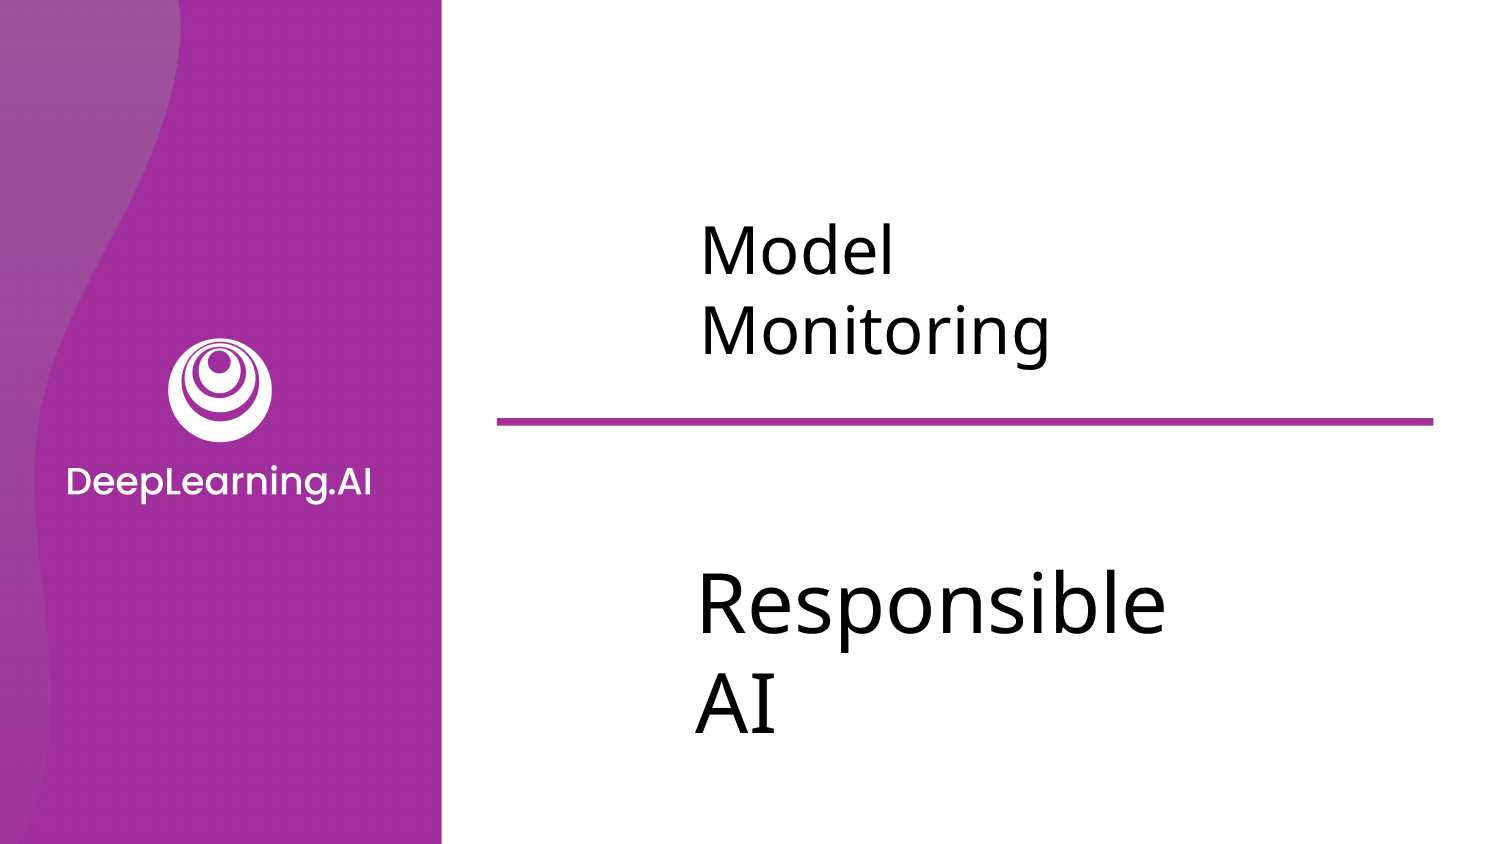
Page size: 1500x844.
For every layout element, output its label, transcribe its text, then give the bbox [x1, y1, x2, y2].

text_box Responsible AI [693, 548, 1238, 751]
picture [0, 0, 442, 844]
title Model Monitoring [268, 205, 1232, 368]
